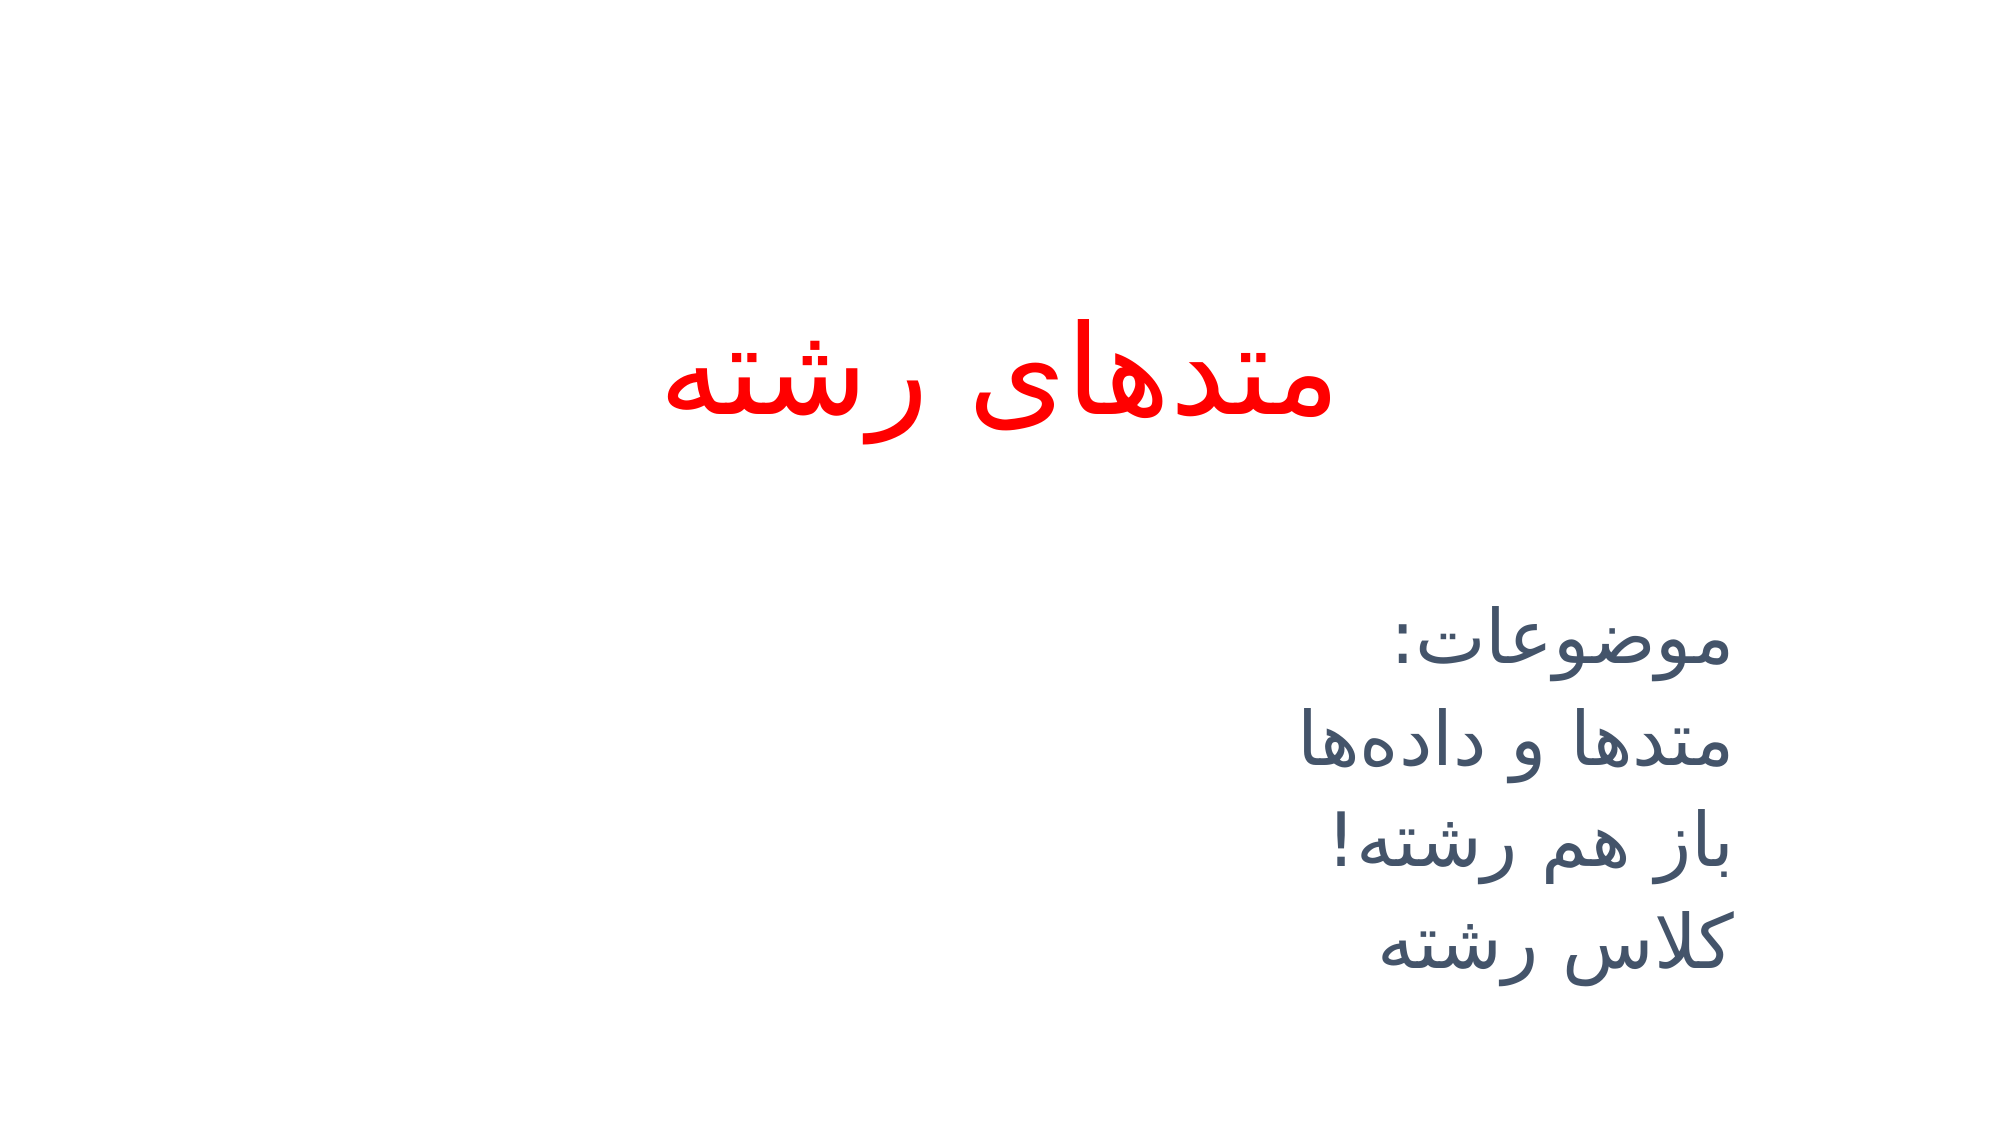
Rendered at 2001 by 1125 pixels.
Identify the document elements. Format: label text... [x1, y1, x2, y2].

title متدهای رشته [249, 137, 1750, 450]
subtitle موضوعات: متدها و داده‌ها باز هم رشته! کلاس رشته [249, 590, 1750, 1030]
